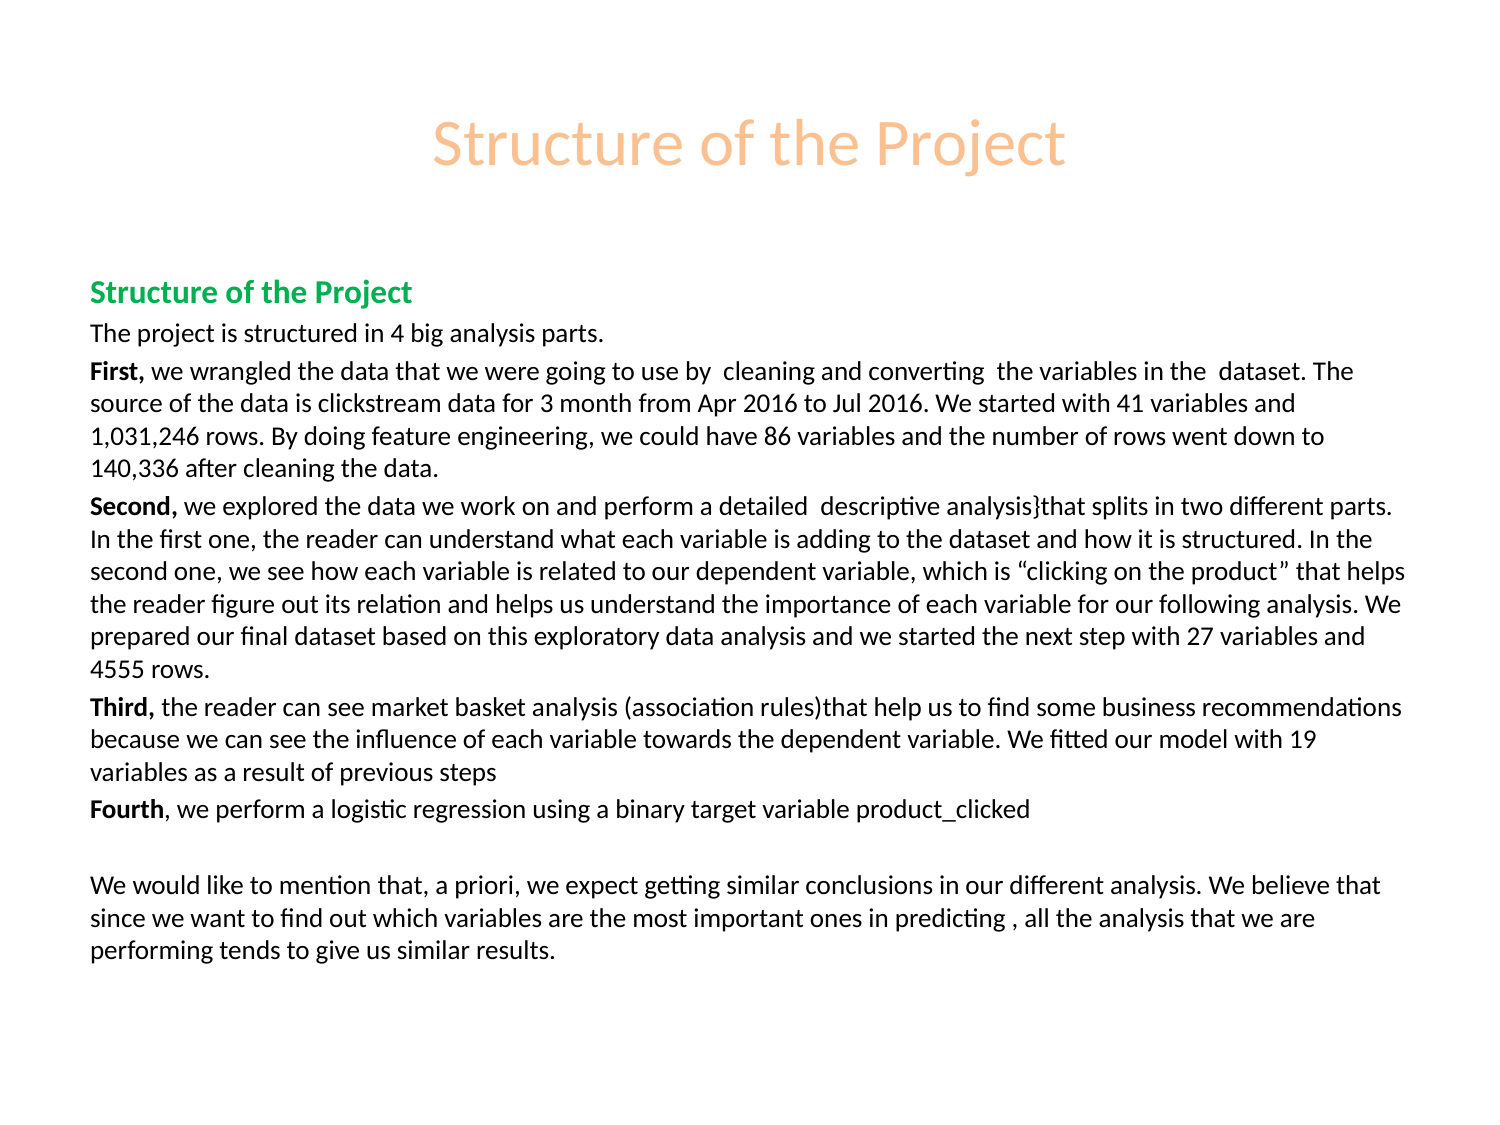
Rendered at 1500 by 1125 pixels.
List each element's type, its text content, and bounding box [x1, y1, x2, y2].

list Structure of the Project The project is structured in 4 big analysis parts. First, we wrangled the data that we were going to use by cleaning and converting the variables in the dataset. The source of the data is clickstream data for 3 month from Apr 2016 to Jul 2016. We started with 41 variables and 1,031,246 rows. By doing feature engineering, we could have 86 variables and the number of rows went down to 140,336 after cleaning the data. Second, we explored the data we work on and perform a detailed descriptive analysis}that splits in two different parts. In the first one, the reader can understand what each variable is adding to the dataset and how it is structured. In the second one, we see how each variable is related to our dependent variable, which is “clicking on the product” that helps the reader figure out its relation and helps us understand the importance of each variable for our following analysis. We prepared our final dataset based on this exploratory data analysis and we started the next step with 27 variables and 4555 rows. Third, the reader can see market basket analysis (association rules)that help us to find some business recommendations because we can see the influence of each variable towards the dependent variable. We fitted our model with 19 variables as a result of previous steps Fourth, we perform a logistic regression using a binary target variable product_clicked We would like to mention that, a priori, we expect getting similar conclusions in our different analysis. We believe that since we want to find out which variables are the most important ones in predicting , all the analysis that we are performing tends to give us similar results. [75, 262, 1425, 1005]
title Structure of the Project [75, 45, 1425, 233]
